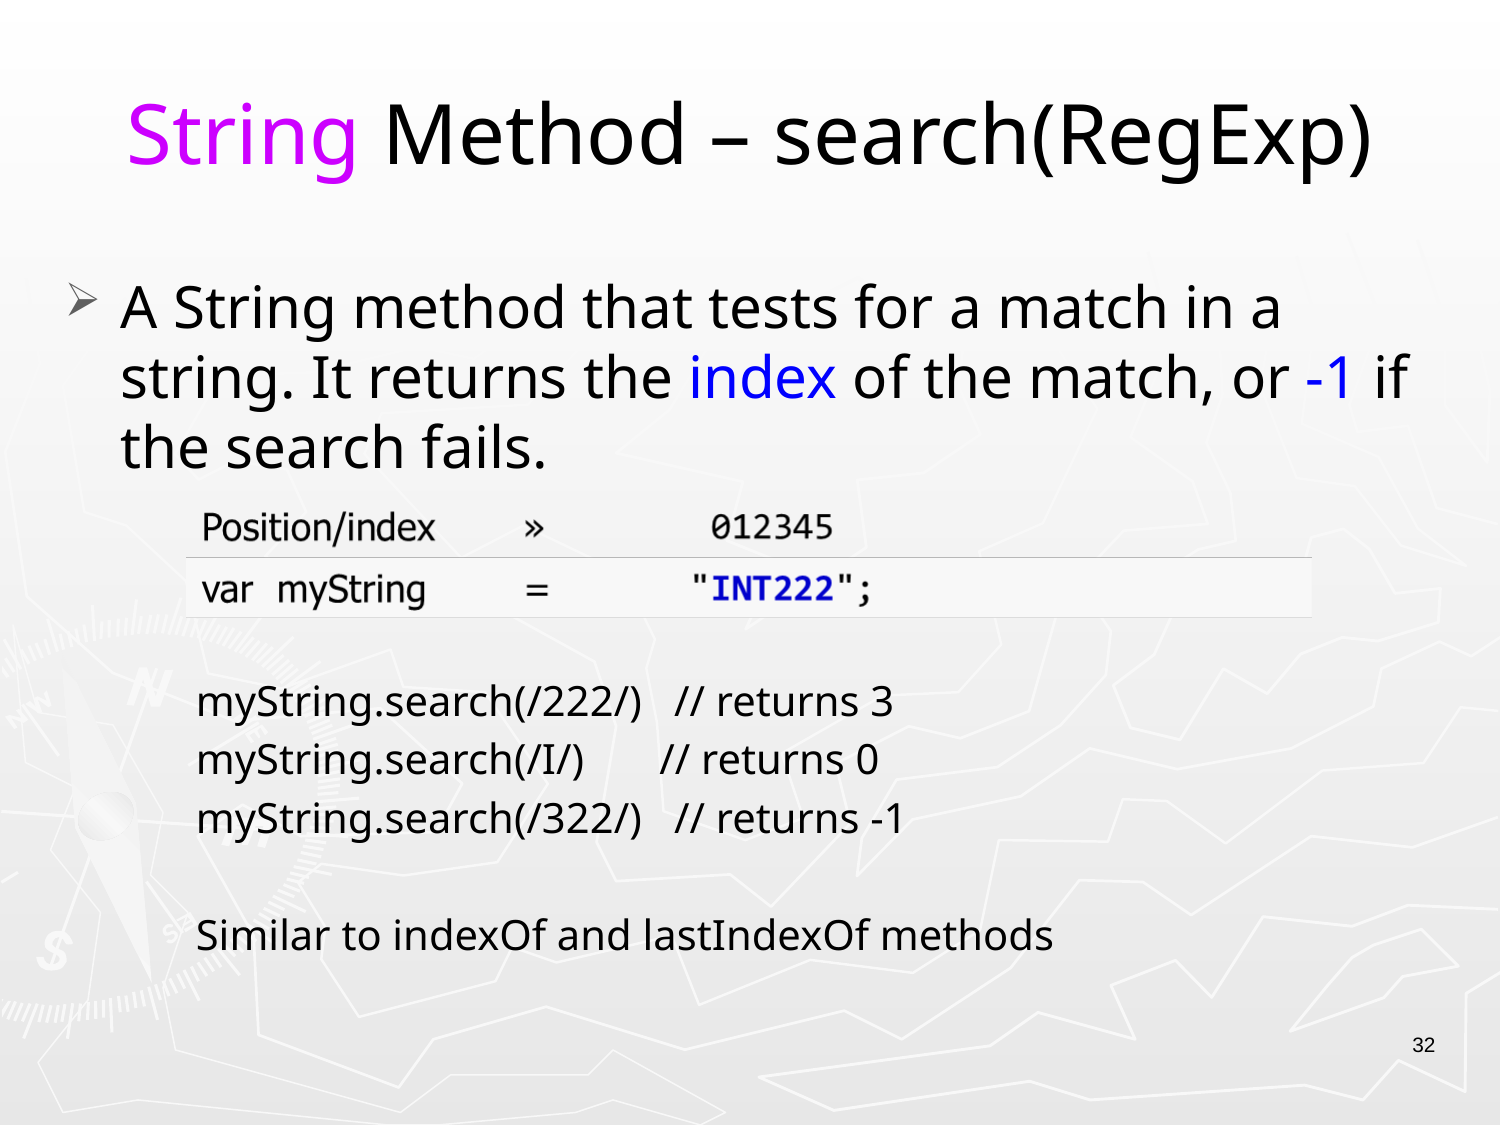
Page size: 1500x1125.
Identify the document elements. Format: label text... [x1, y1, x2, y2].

list A String method that tests for a match in a string. It returns the index of the match, or -1 if the search fails. myString.search(/222/) // returns 3 myString.search(/I/) // returns 0 myString.search(/322/) // returns -1 Similar to indexOf and lastIndexOf methods [49, 262, 1451, 1001]
slide_number 32 [1074, 1024, 1451, 1103]
picture [186, 491, 1314, 634]
title String Method – search(RegExp) [49, 37, 1451, 225]
